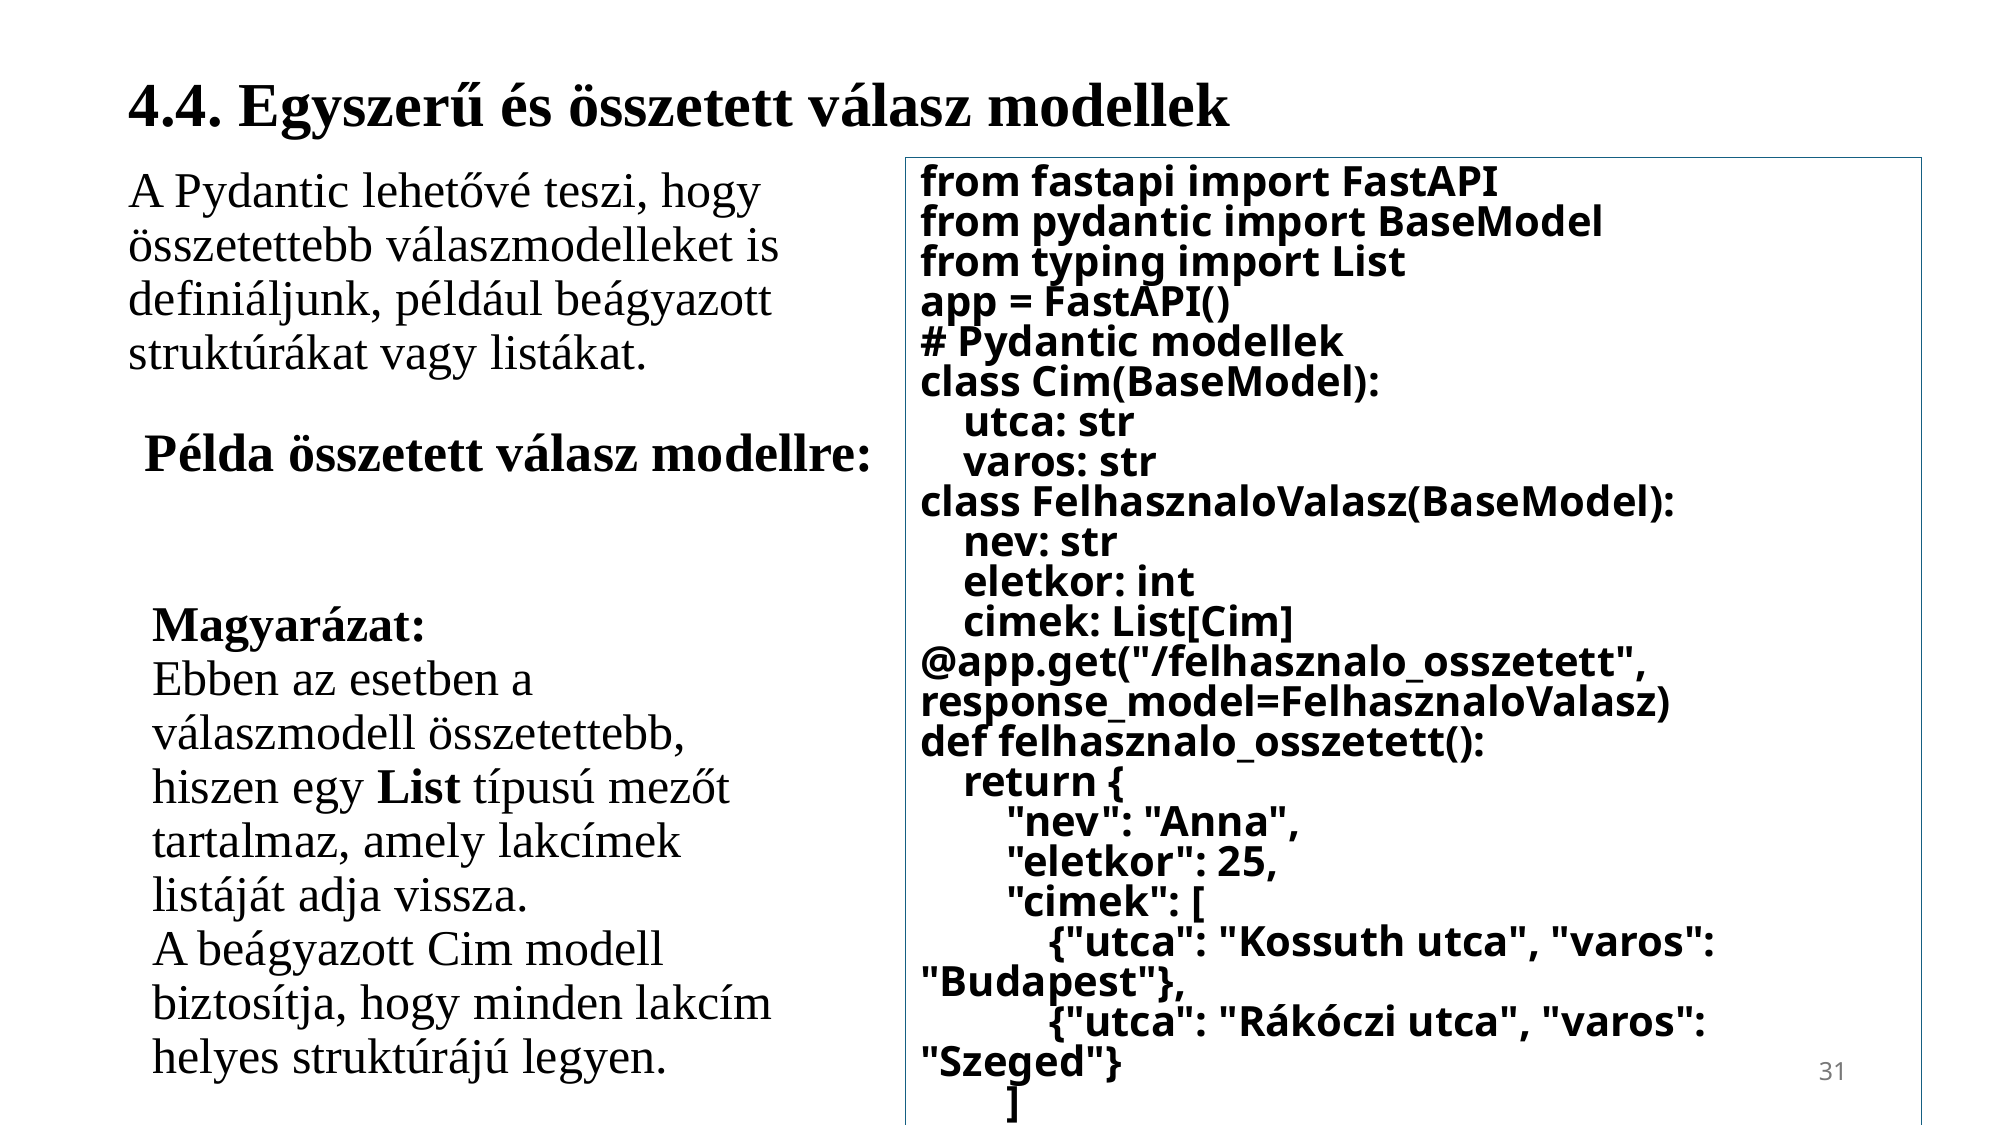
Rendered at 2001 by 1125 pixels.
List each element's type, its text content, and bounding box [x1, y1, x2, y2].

text_box 4.4. Egyszerű és összetett válasz modellek [114, 51, 1938, 146]
text_box from fastapi import FastAPI from pydantic import BaseModel from typing import List app = FastAPI() # Pydantic modellek class Cim(BaseModel): utca: str varos: str class FelhasznaloValasz(BaseModel): nev: str eletkor: int cimek: List[Cim] @app.get("/felhasznalo_osszetett", response_model=FelhasznaloValasz) def felhasznalo_osszetett(): return { "nev": "Anna", "eletkor": 25, "cimek": [ {"utca": "Kossuth utca", "varos": "Budapest"}, {"utca": "Rákóczi utca", "varos": "Szeged"} ] } [905, 157, 1922, 1125]
text_box A Pydantic lehetővé teszi, hogy összetettebb válaszmodelleket is definiáljunk, például beágyazott struktúrákat vagy listákat. [114, 157, 825, 388]
text_box Példa összetett válasz modellre: [130, 405, 908, 490]
text_box Magyarázat: Ebben az esetben a válaszmodell összetettebb, hiszen egy List típusú mezőt tartalmaz, amely lakcímek listáját adja vissza. A beágyazott Cim modell biztosítja, hogy minden lakcím helyes struktúrájú legyen. [137, 591, 825, 1092]
